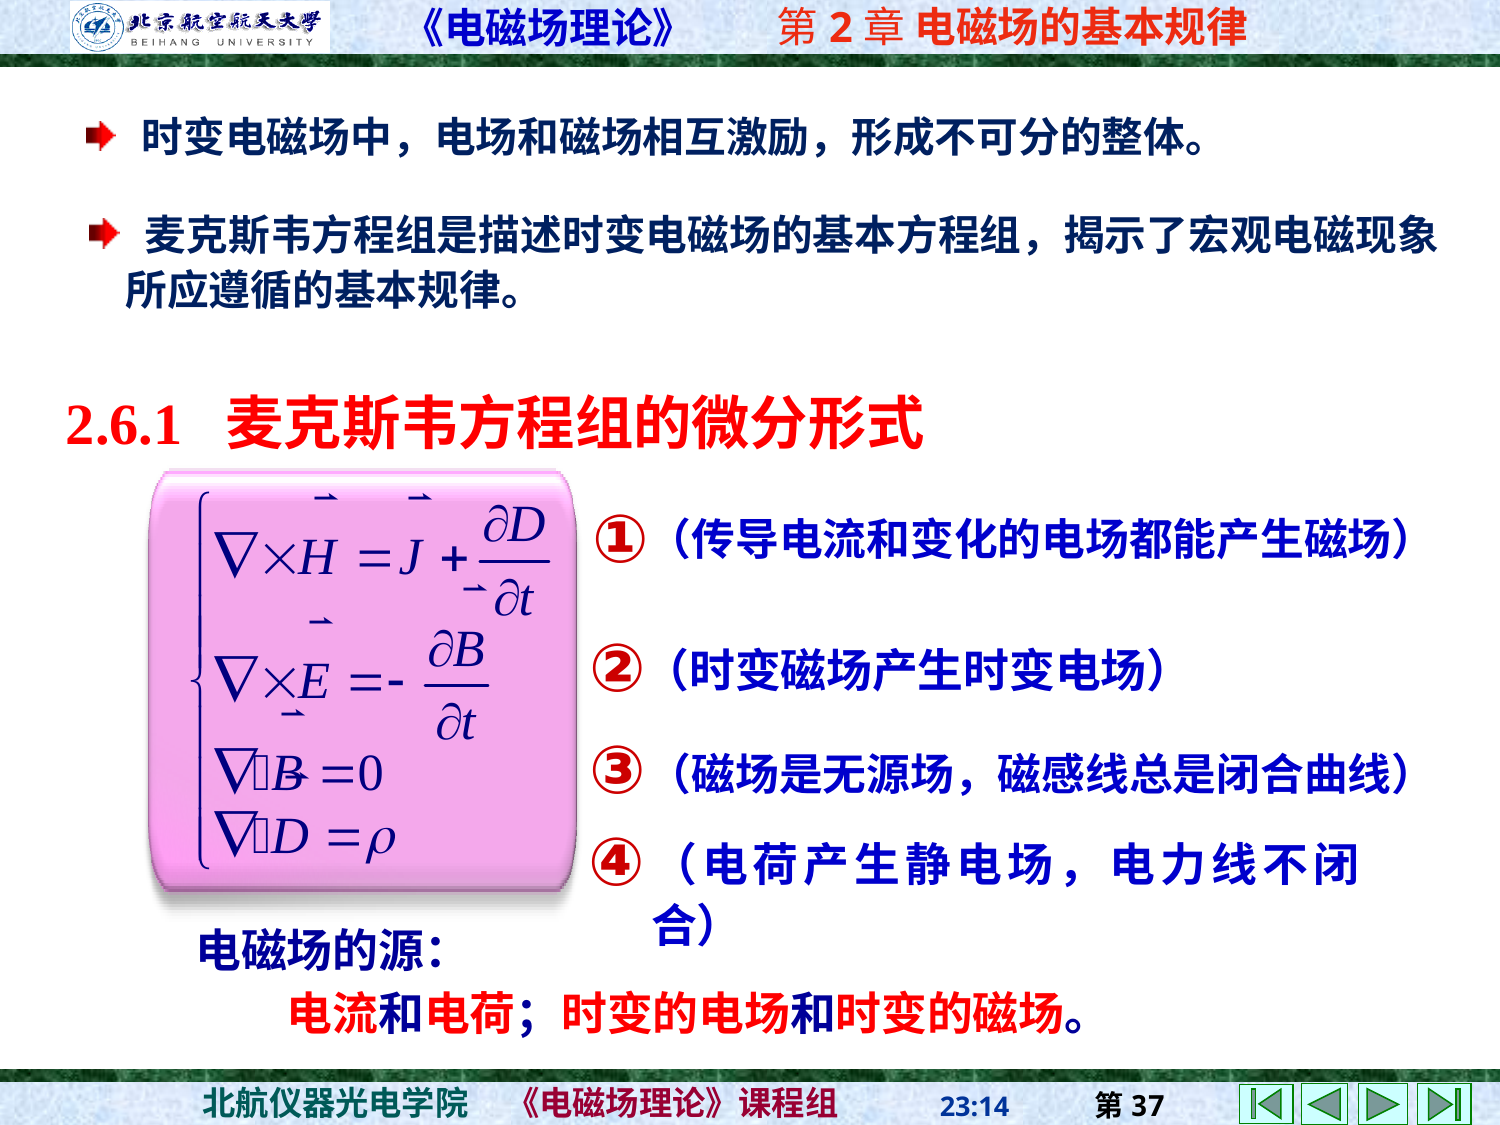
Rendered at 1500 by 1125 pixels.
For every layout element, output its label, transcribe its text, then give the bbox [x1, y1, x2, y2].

text_box 时变电磁场中，电场和磁场相互激励，形成不可分的整体。 [71, 98, 1454, 169]
text_box （时变磁场产生时变电场） [668, 628, 1367, 704]
picture [89, 218, 120, 249]
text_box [178, 479, 560, 883]
picture [0, 1069, 1500, 1125]
text_box 2.6.1 麦克斯韦方程组的微分形式 [51, 379, 964, 464]
picture [139, 457, 585, 931]
text_box （电荷产生静电场，电力线不闭合） [636, 823, 1374, 959]
text_box ② [589, 617, 668, 713]
text_box （传导电流和变化的电场都能产生磁场） [665, 499, 1461, 572]
picture [0, 0, 1500, 67]
text_box ① [589, 488, 665, 584]
text_box ③ [589, 720, 650, 811]
picture [86, 121, 116, 151]
text_box 电磁场的源： 电流和电荷；时变的电场和时变的磁场。 [180, 909, 1285, 1048]
text_box 麦克斯韦方程组是描述时变电磁场的基本方程组，揭示了宏观电磁现象所应遵循的基本规律。 [75, 196, 1457, 321]
text_box （磁场是无源场，磁感线总是闭合曲线） [650, 733, 1461, 807]
text_box ④ [589, 811, 673, 906]
